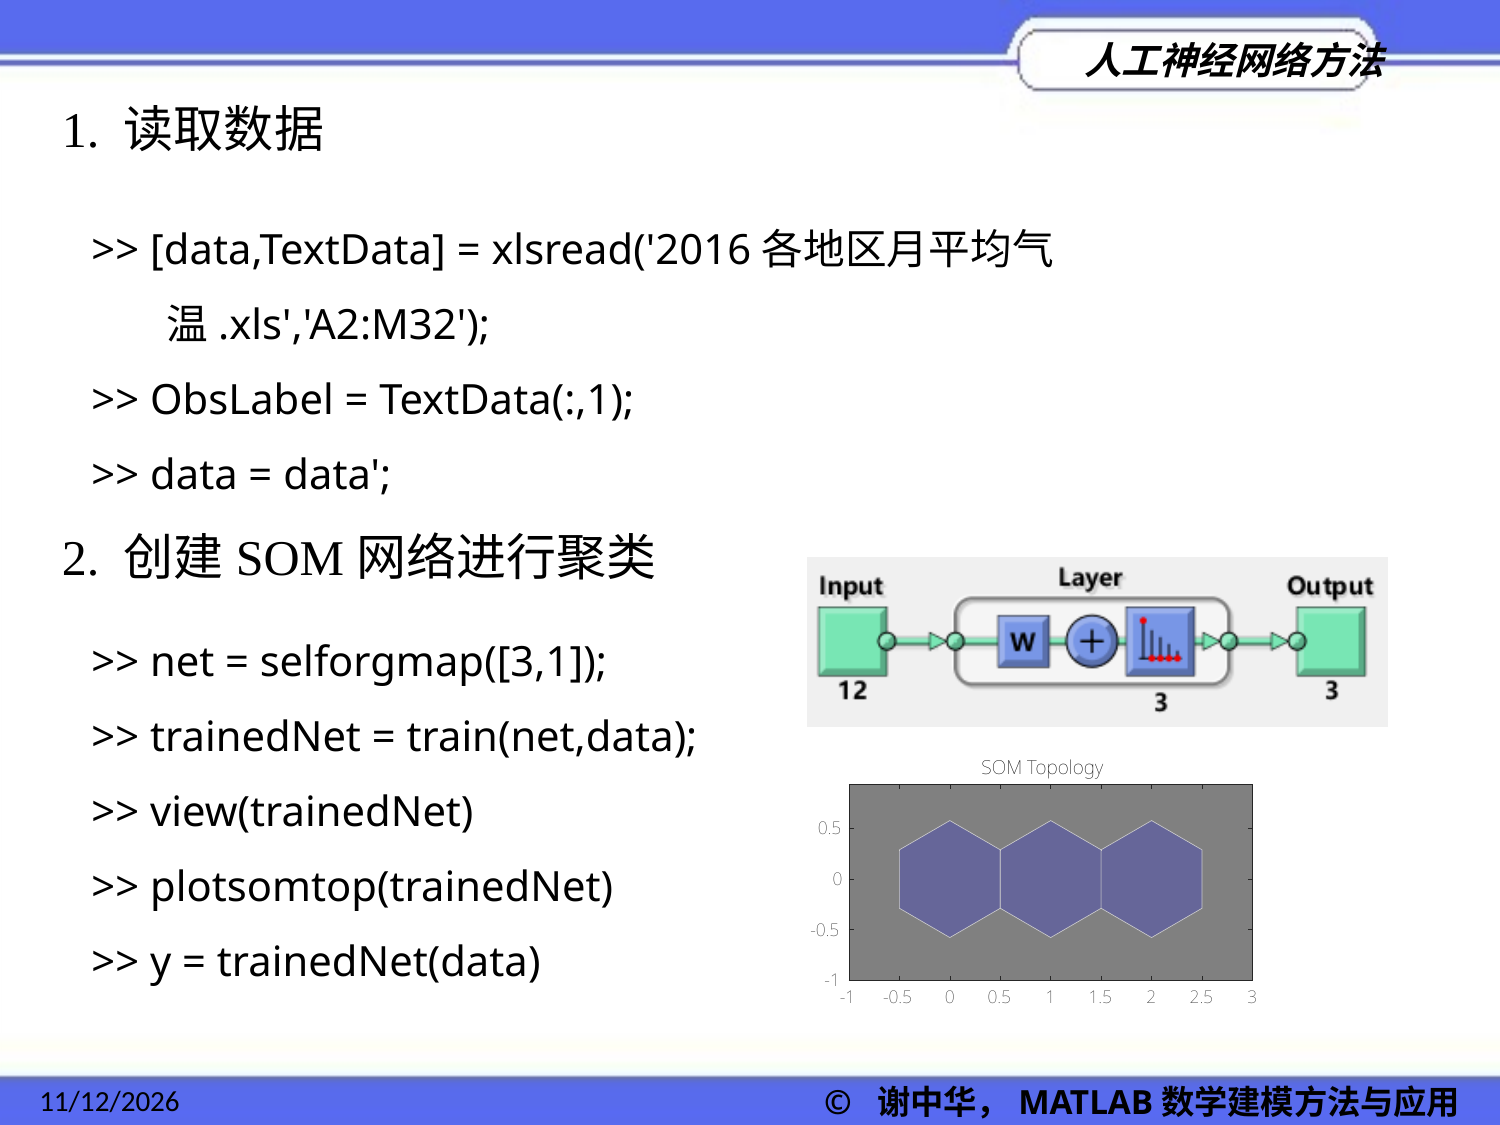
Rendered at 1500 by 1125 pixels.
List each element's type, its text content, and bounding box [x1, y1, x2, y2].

footer © 谢中华，MATLAB数学建模方法与应用 [797, 1079, 1488, 1123]
text_box 1. 读取数据 [47, 89, 998, 165]
picture [0, 0, 1500, 1125]
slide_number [24, 1077, 349, 1123]
text_box 2. 创建SOM网络进行聚类 [47, 517, 998, 593]
text_box >> [data,TextData] = xlsread('2016各地区月平均气温.xls','A2:M32'); >> ObsLabel = TextData(:,1); >> data = data'; [76, 190, 1211, 506]
text_box >> net = selforgmap([3,1]); >> trainedNet = train(net,data); >> view(trainedNet) >> plotsomtop(trainedNet) >> y = trainedNet(data) [76, 602, 1211, 993]
